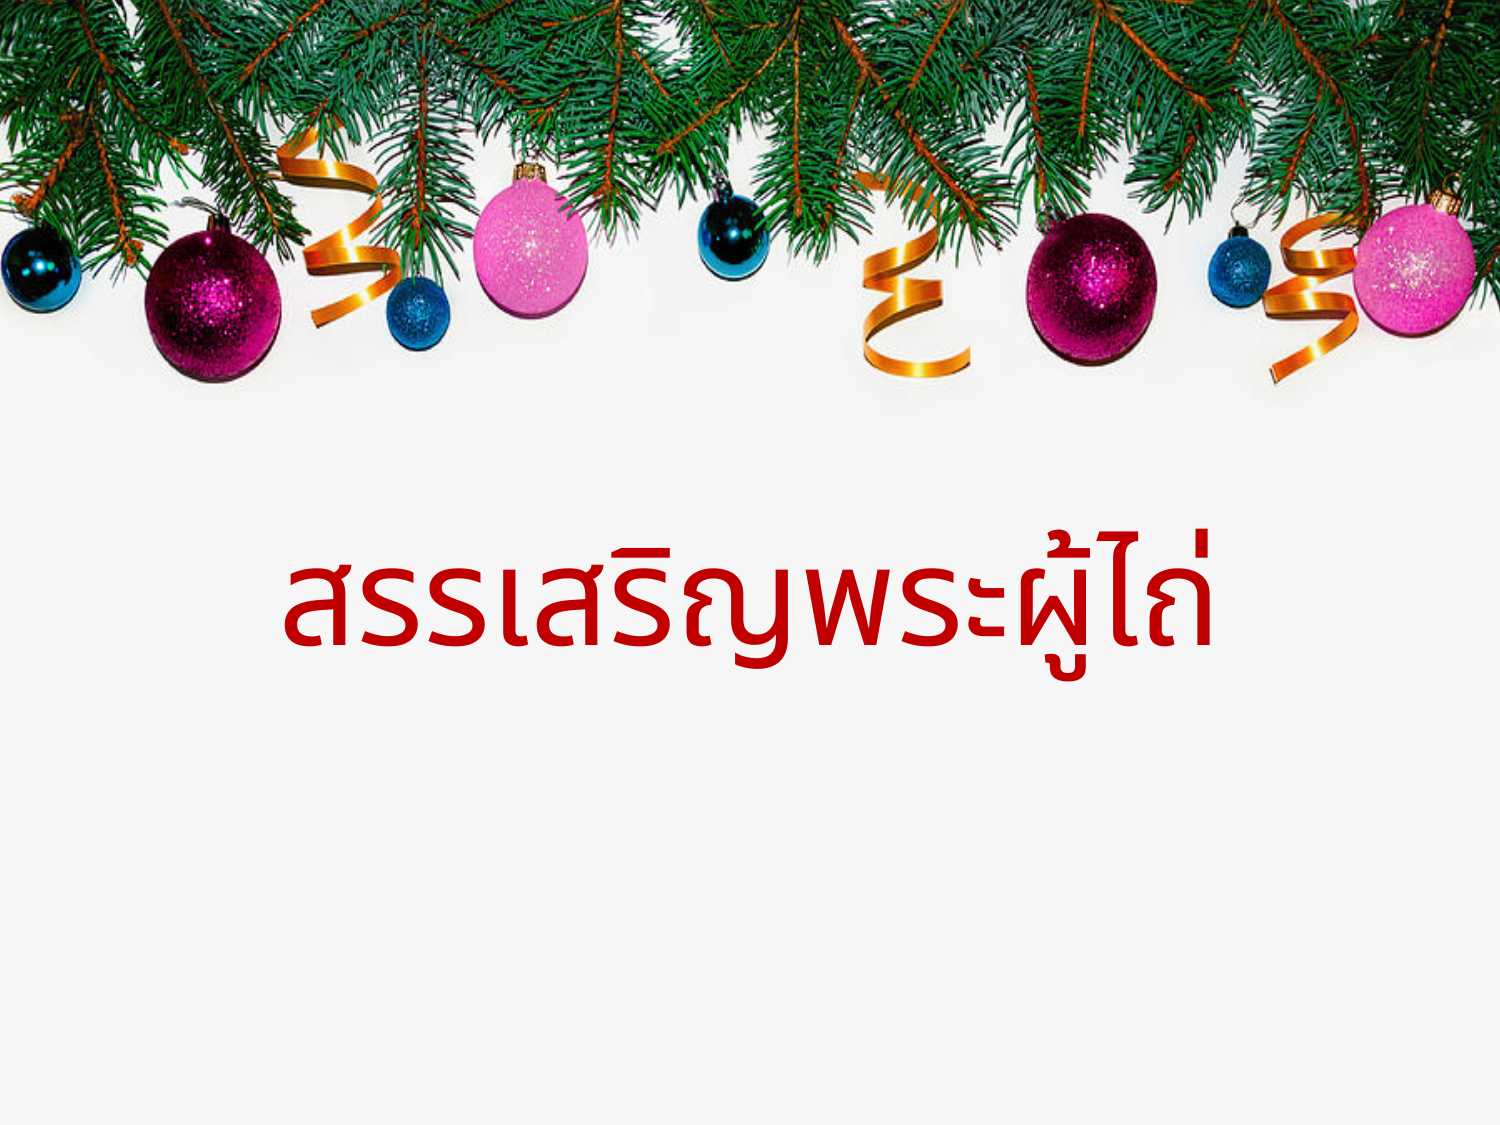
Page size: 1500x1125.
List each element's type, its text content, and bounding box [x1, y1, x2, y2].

title สรรเสริญพระผู้ไถ่ [112, 470, 1388, 712]
picture [0, 0, 1500, 1125]
